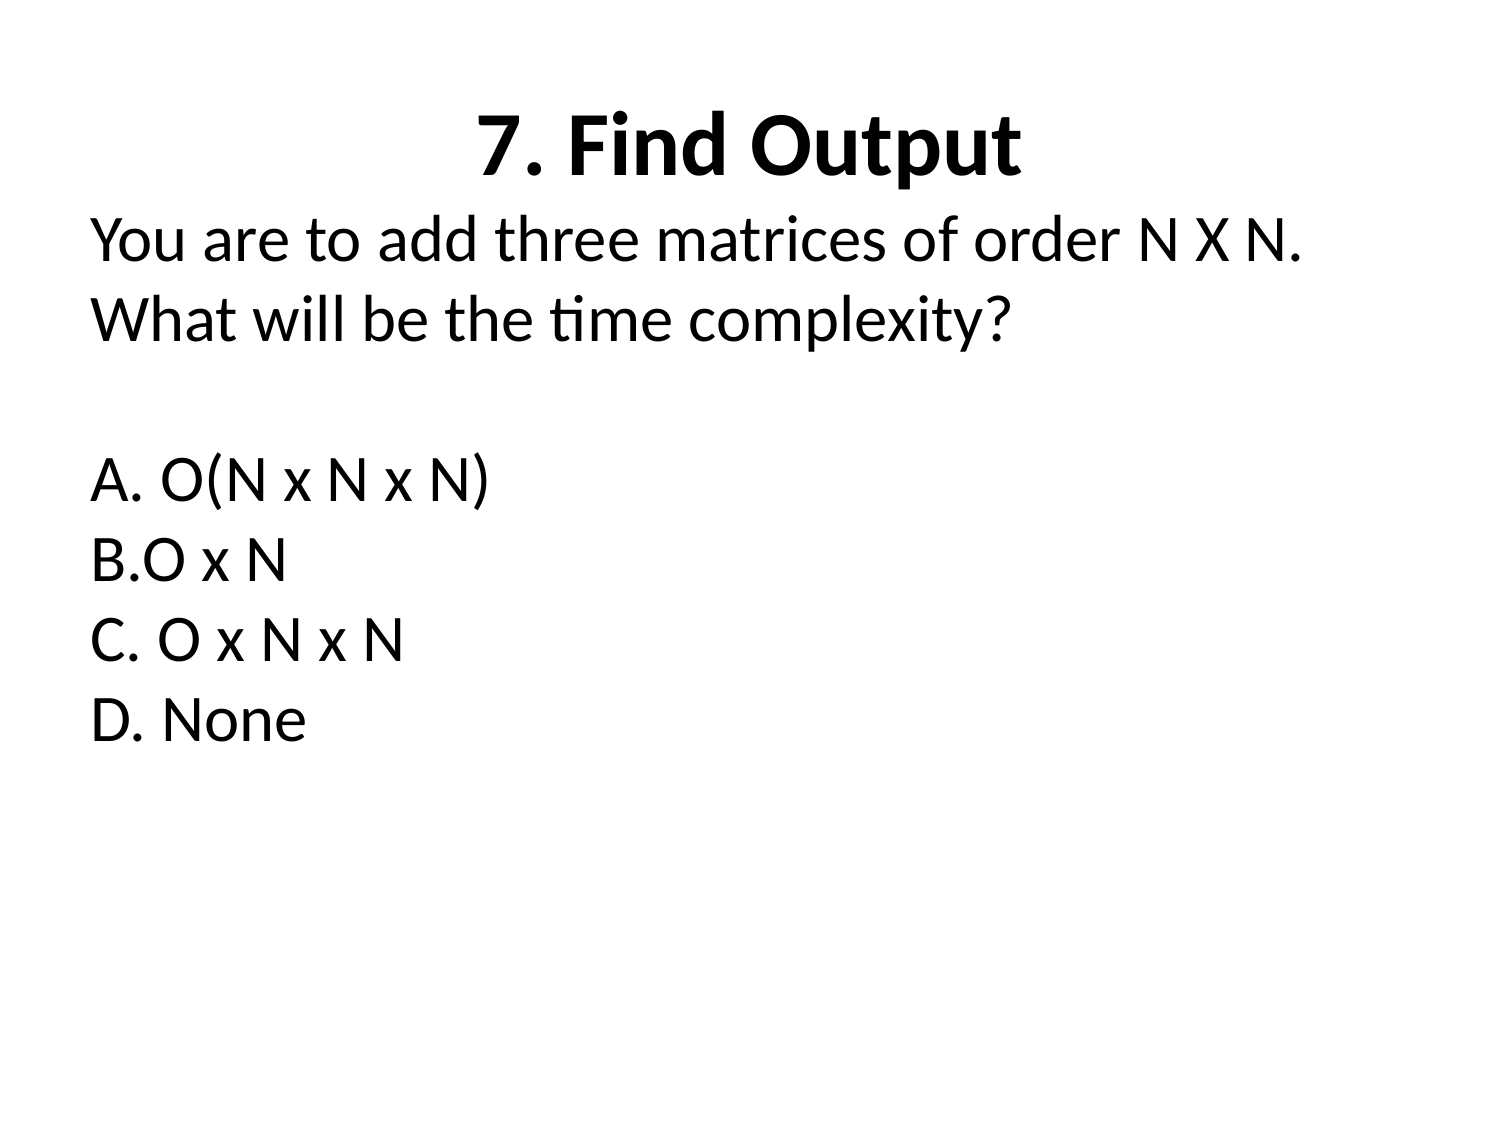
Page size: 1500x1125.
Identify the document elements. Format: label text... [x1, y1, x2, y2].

list You are to add three matrices of order N X N. What will be the time complexity? A. O(N x N x N) B.O x N C. O x N x N D. None [75, 187, 1425, 1005]
title 7. Find Output [75, 45, 1425, 187]
